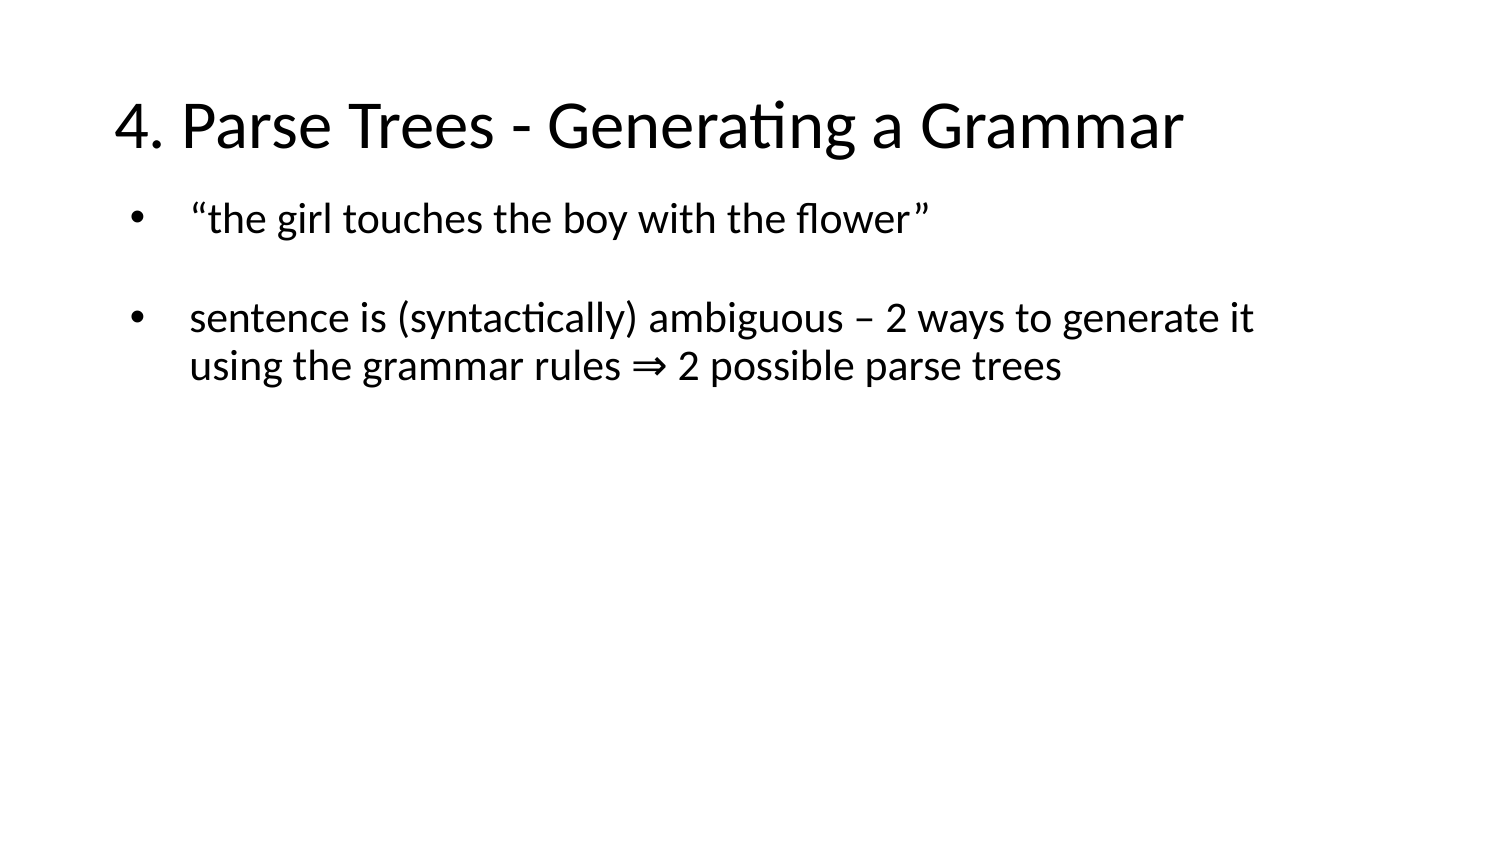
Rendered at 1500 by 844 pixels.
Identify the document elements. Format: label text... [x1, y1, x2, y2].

list “the girl touches the boy with the flower” sentence is (syntactically) ambiguous – 2 ways to generate it using the grammar rules ⇒ 2 possible parse trees [103, 184, 1332, 751]
title 4. Parse Trees - Generating a Grammar [103, 44, 1397, 208]
